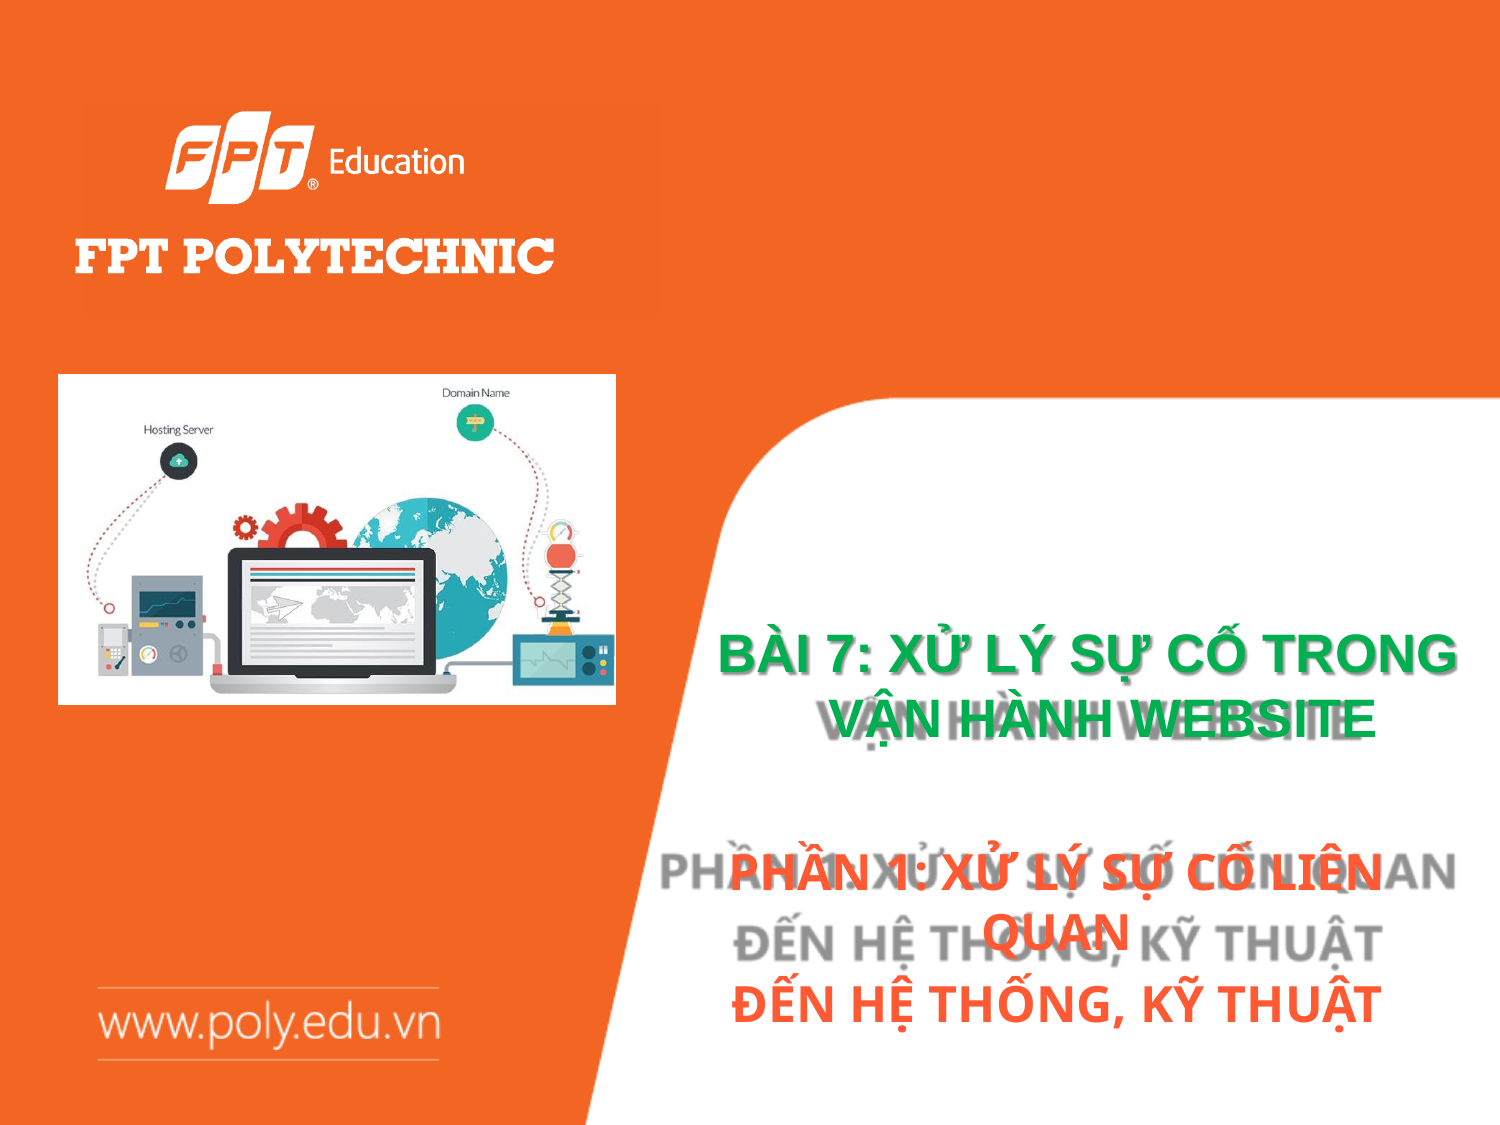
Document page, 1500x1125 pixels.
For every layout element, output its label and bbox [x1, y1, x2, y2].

text_box [0, 0, 1500, 1125]
